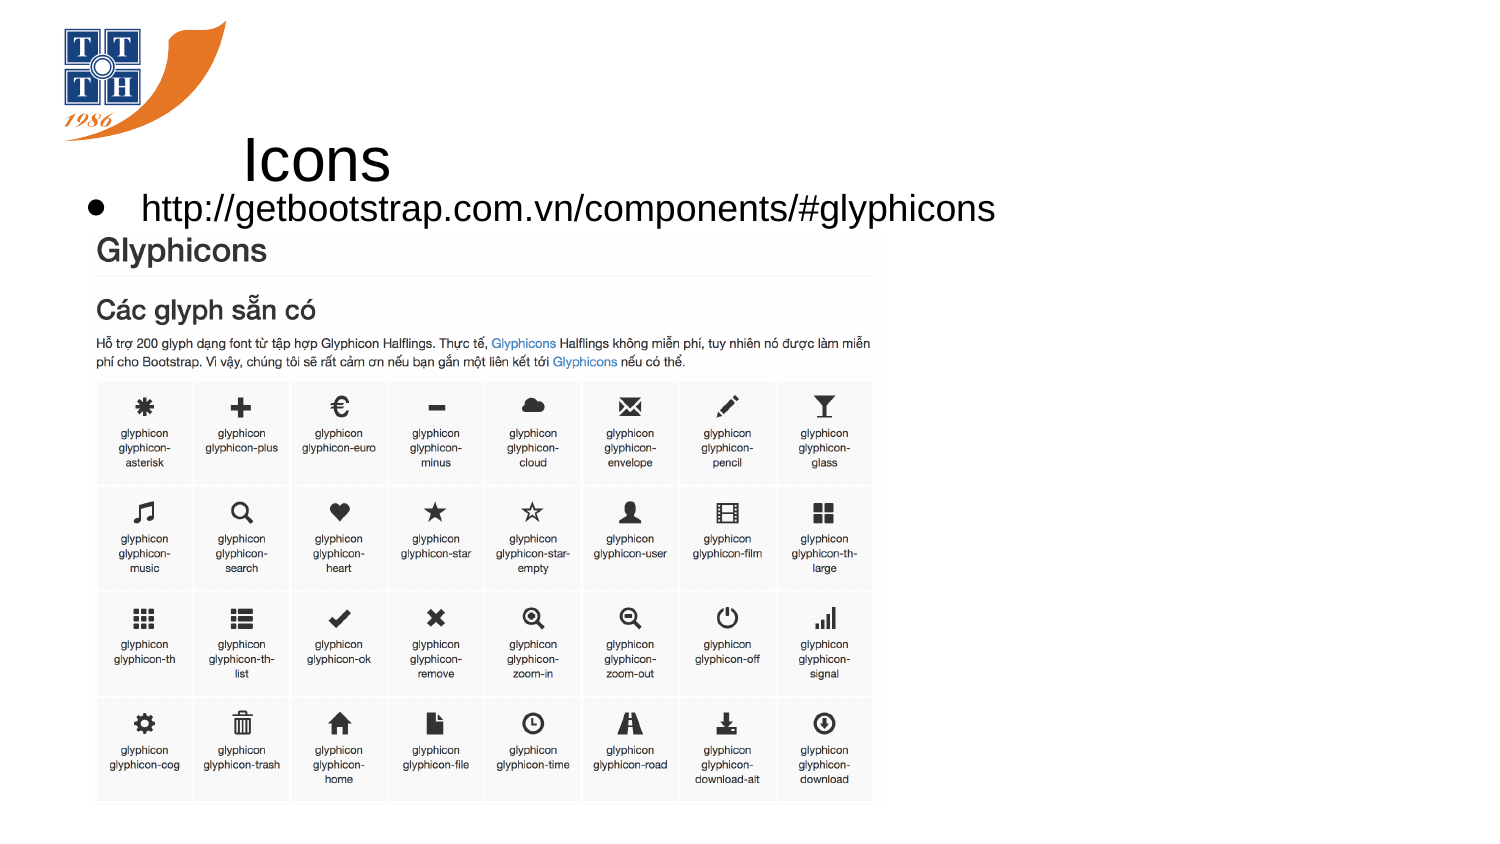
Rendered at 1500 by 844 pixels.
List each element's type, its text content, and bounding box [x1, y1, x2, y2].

subtitle http://getbootstrap.com.vn/components/#glyphicons [51, 155, 1449, 805]
title Icons [231, 62, 1249, 155]
picture [83, 231, 889, 805]
picture [50, 16, 232, 148]
